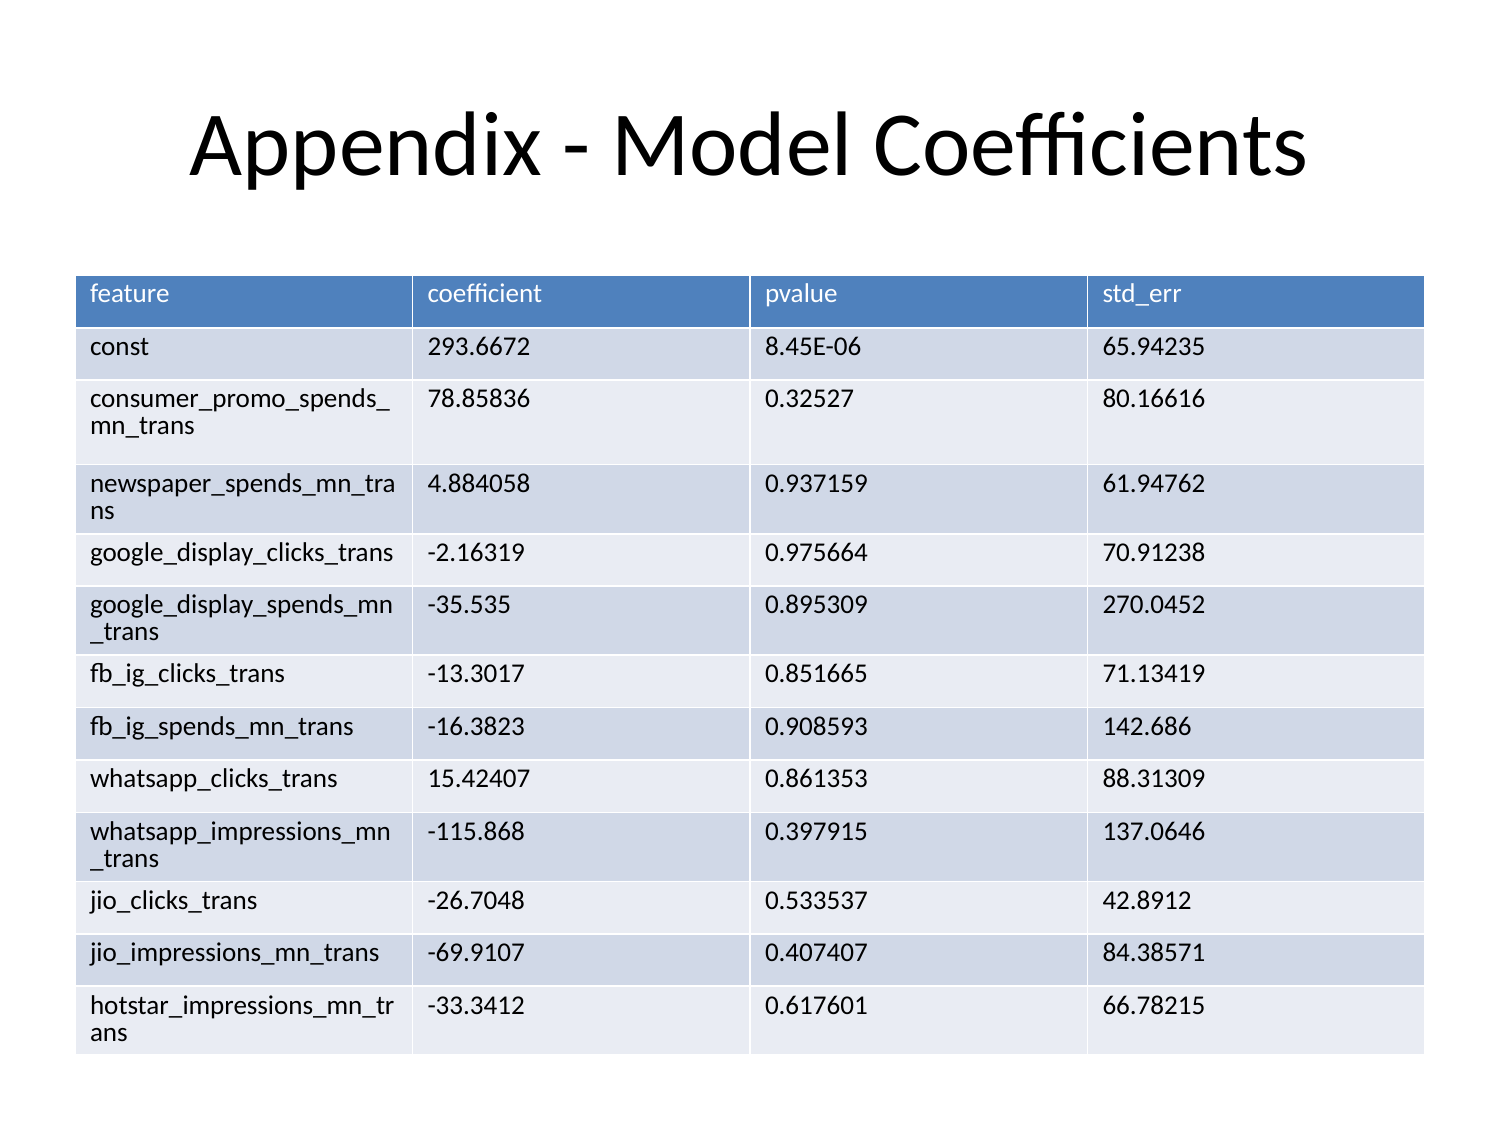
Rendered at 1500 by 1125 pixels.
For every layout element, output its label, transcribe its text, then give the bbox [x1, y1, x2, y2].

table_cell fb_ig_spends_mn_trans [76, 708, 412, 759]
table_cell fb_ig_clicks_trans [76, 656, 412, 707]
table_cell 66.78215 [1088, 987, 1424, 1054]
table_cell 0.533537 [751, 882, 1087, 933]
table_cell whatsapp_impressions_mn_trans [76, 813, 412, 881]
table_cell -35.535 [413, 587, 749, 654]
table_cell 270.0452 [1088, 587, 1424, 654]
table_cell 65.94235 [1088, 329, 1424, 379]
table_cell google_display_clicks_trans [76, 535, 412, 585]
table_cell 0.937159 [751, 465, 1087, 533]
table_cell 80.16616 [1088, 381, 1424, 464]
table_cell 78.85836 [413, 381, 749, 464]
table_cell -33.3412 [413, 987, 749, 1054]
table_cell -16.3823 [413, 708, 749, 759]
table_cell 0.32527 [751, 381, 1087, 464]
table_cell 4.884058 [413, 465, 749, 533]
table_cell 15.42407 [413, 761, 749, 812]
table_cell -2.16319 [413, 535, 749, 585]
table_cell 142.686 [1088, 708, 1424, 759]
table_cell -26.7048 [413, 882, 749, 933]
table_header coefficient [413, 276, 749, 327]
table_cell whatsapp_clicks_trans [76, 761, 412, 812]
table_cell 70.91238 [1088, 535, 1424, 585]
title Appendix - Model Coefficients [75, 45, 1425, 233]
table_cell 0.908593 [751, 708, 1087, 759]
table_cell 61.94762 [1088, 465, 1424, 533]
table_cell 88.31309 [1088, 761, 1424, 812]
table_header std_err [1088, 276, 1424, 327]
table_cell 0.861353 [751, 761, 1087, 812]
table_header pvalue [751, 276, 1087, 327]
table_cell google_display_spends_mn_trans [76, 587, 412, 654]
table_cell newspaper_spends_mn_trans [76, 465, 412, 533]
table_cell -13.3017 [413, 656, 749, 707]
table_cell jio_impressions_mn_trans [76, 935, 412, 985]
table_cell const [76, 329, 412, 379]
table_cell hotstar_impressions_mn_trans [76, 987, 412, 1054]
table_cell 293.6672 [413, 329, 749, 379]
table_cell 71.13419 [1088, 656, 1424, 707]
table_cell 42.8912 [1088, 882, 1424, 933]
table_cell 0.851665 [751, 656, 1087, 707]
table_header feature [76, 276, 412, 327]
table_cell 0.975664 [751, 535, 1087, 585]
table_cell -69.9107 [413, 935, 749, 985]
table_cell jio_clicks_trans [76, 882, 412, 933]
table_cell 137.0646 [1088, 813, 1424, 881]
table_cell 0.407407 [751, 935, 1087, 985]
table_cell -115.868 [413, 813, 749, 881]
table_cell consumer_promo_spends_mn_trans [76, 381, 412, 464]
table_cell 0.397915 [751, 813, 1087, 881]
table_cell 0.617601 [751, 987, 1087, 1054]
table_cell 8.45E-06 [751, 329, 1087, 379]
table_cell 0.895309 [751, 587, 1087, 654]
table_cell 84.38571 [1088, 935, 1424, 985]
